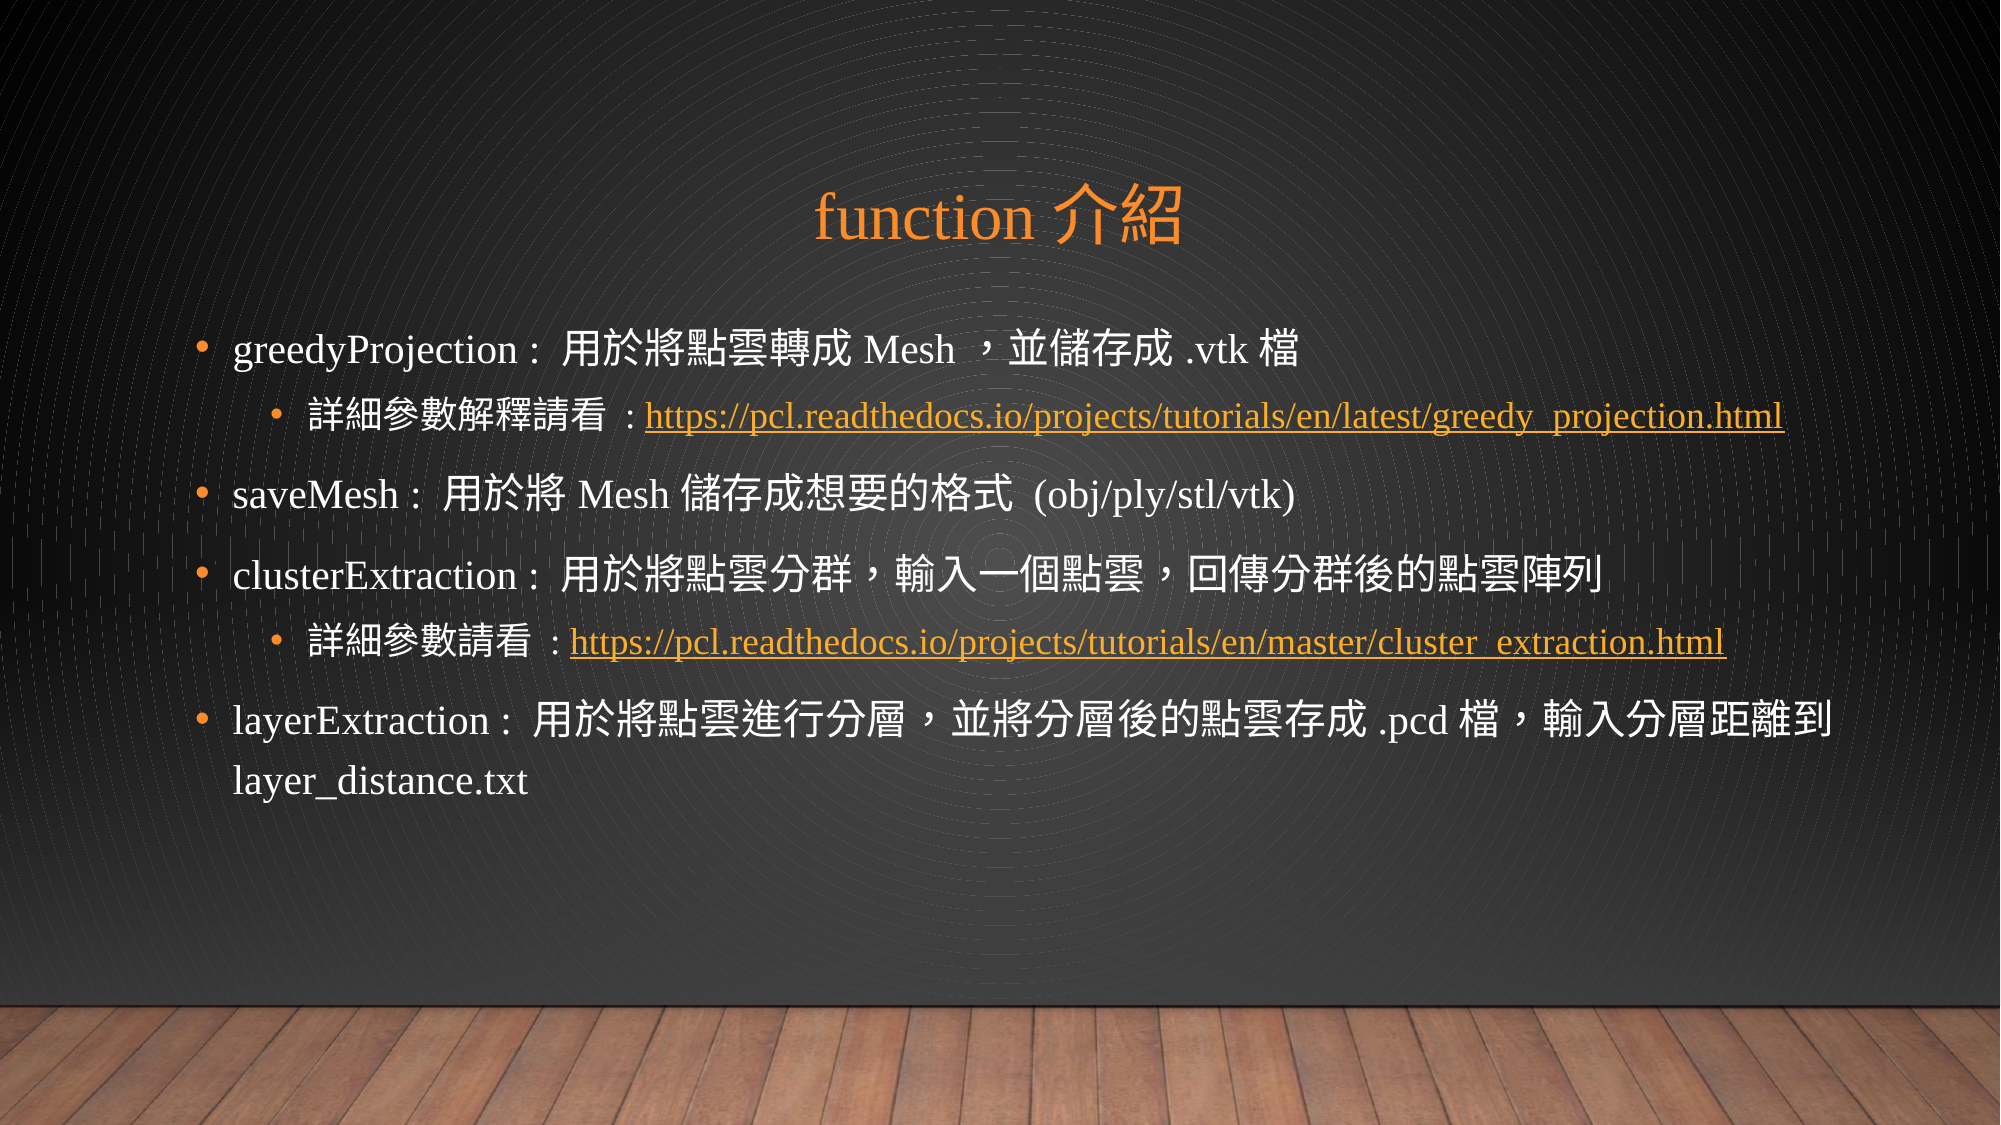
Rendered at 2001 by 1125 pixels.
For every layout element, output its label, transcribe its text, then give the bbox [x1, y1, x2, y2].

list greedyProjection : 用於將點雲轉成Mesh，並儲存成.vtk檔 詳細參數解釋請看 : https://pcl.readthedocs.io/projects/tutorials/en/latest/greedy_projection.html saveMesh : 用於將Mesh儲存成想要的格式 (obj/ply/stl/vtk) clusterExtraction : 用於將點雲分群，輸入一個點雲，回傳分群後的點雲陣列 詳細參數請看 : https://pcl.readthedocs.io/projects/tutorials/en/master/cluster_extraction.html layerExtraction : 用於將點雲進行分層，並將分層後的點雲存成.pcd檔，輸入分層距離到layer_distance.txt [180, 304, 1865, 871]
title function介紹 [238, 131, 1763, 304]
picture [0, 1005, 2000, 1125]
